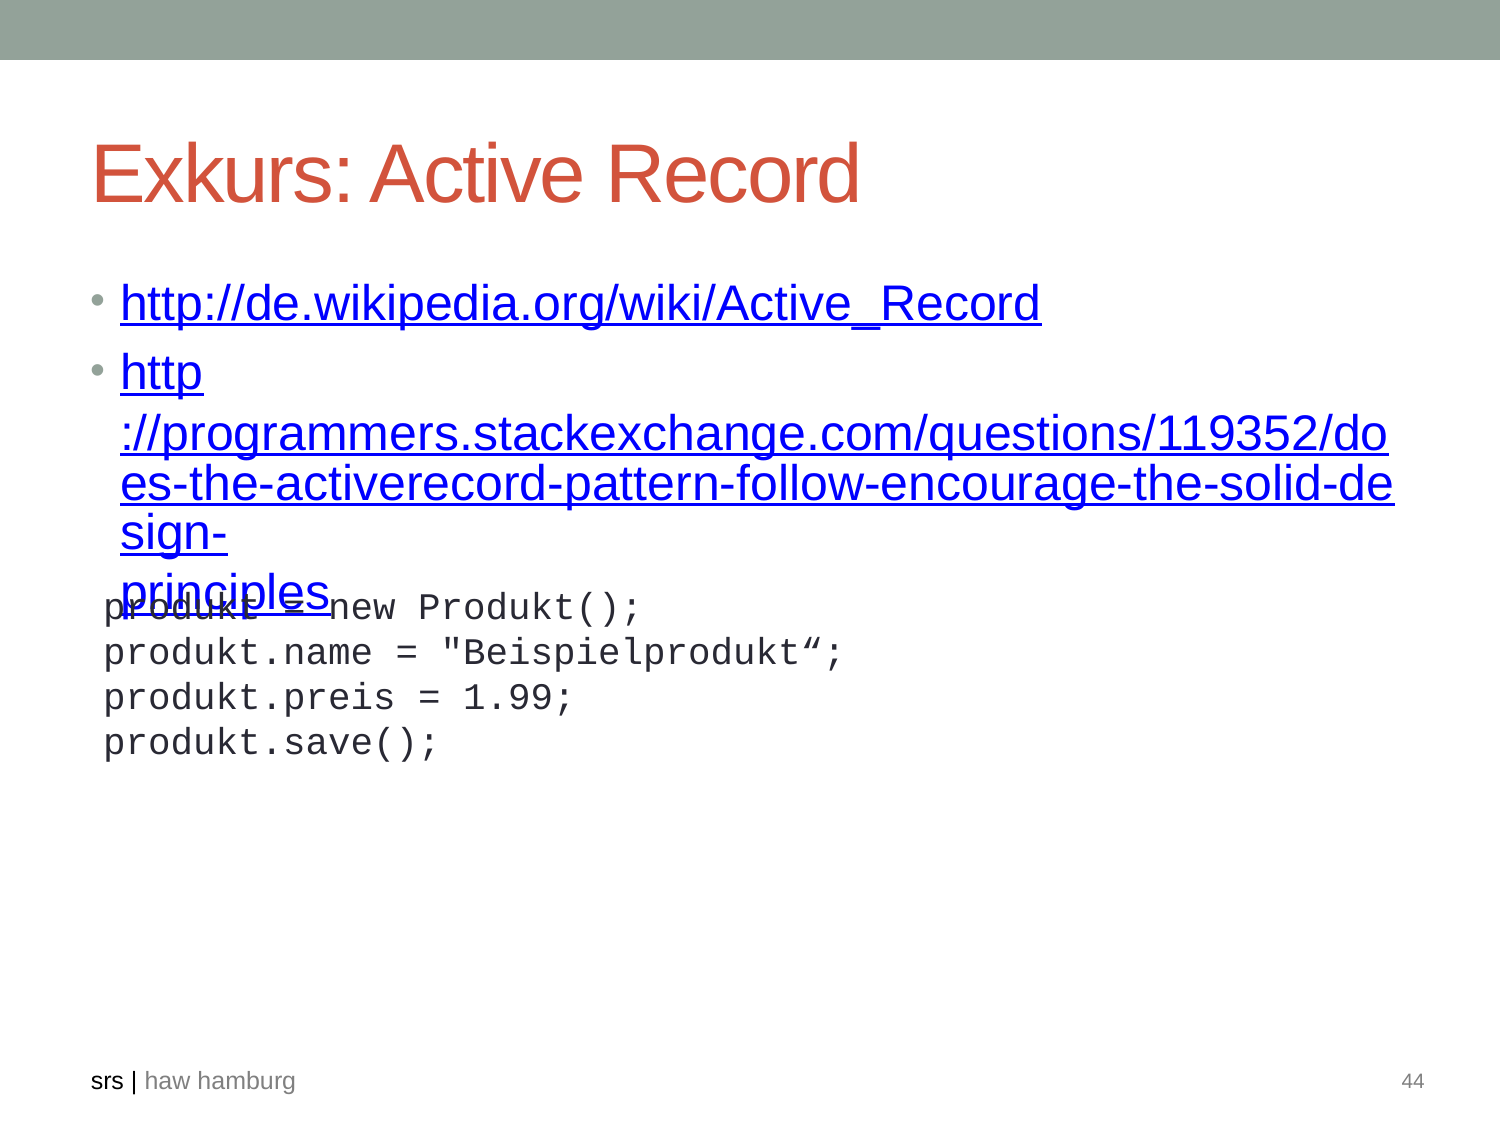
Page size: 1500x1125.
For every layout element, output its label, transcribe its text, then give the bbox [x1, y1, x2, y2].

text_box produkt = new Produkt(); produkt.name = "Beispielprodukt“; produkt.preis = 1.99; produkt.save(); [88, 574, 1176, 769]
list http://de.wikipedia.org/wiki/Active_Record http://programmers.stackexchange.com/questions/119352/does-the-activerecord-pattern-follow-encourage-the-solid-design-principles [75, 262, 1425, 1063]
title Exkurs: Active Record [75, 87, 1425, 250]
